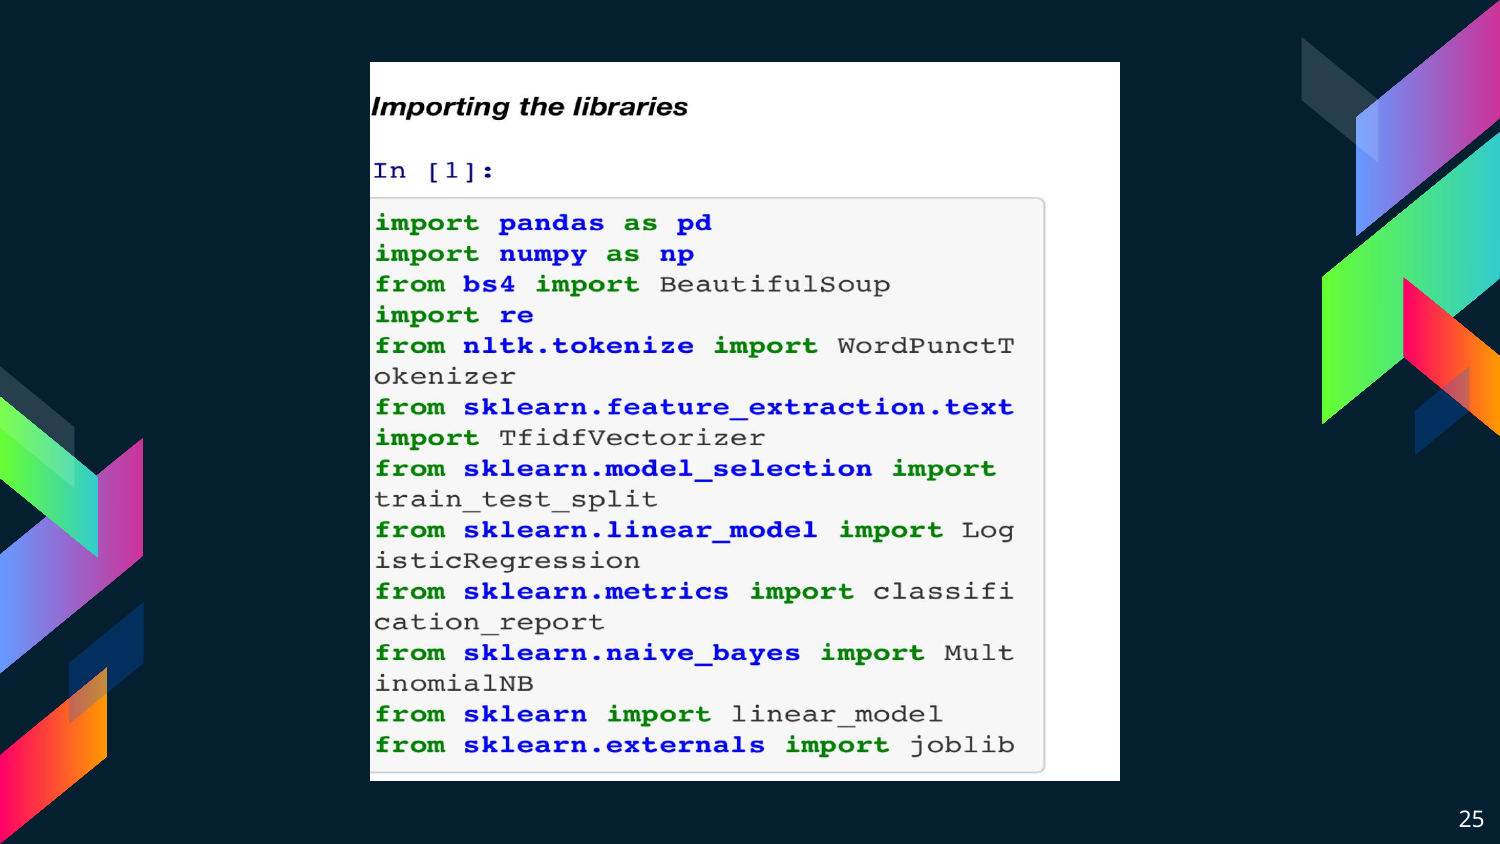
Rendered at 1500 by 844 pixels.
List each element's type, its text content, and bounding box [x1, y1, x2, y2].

slide_number 25 [1403, 789, 1500, 844]
picture [370, 61, 1120, 781]
